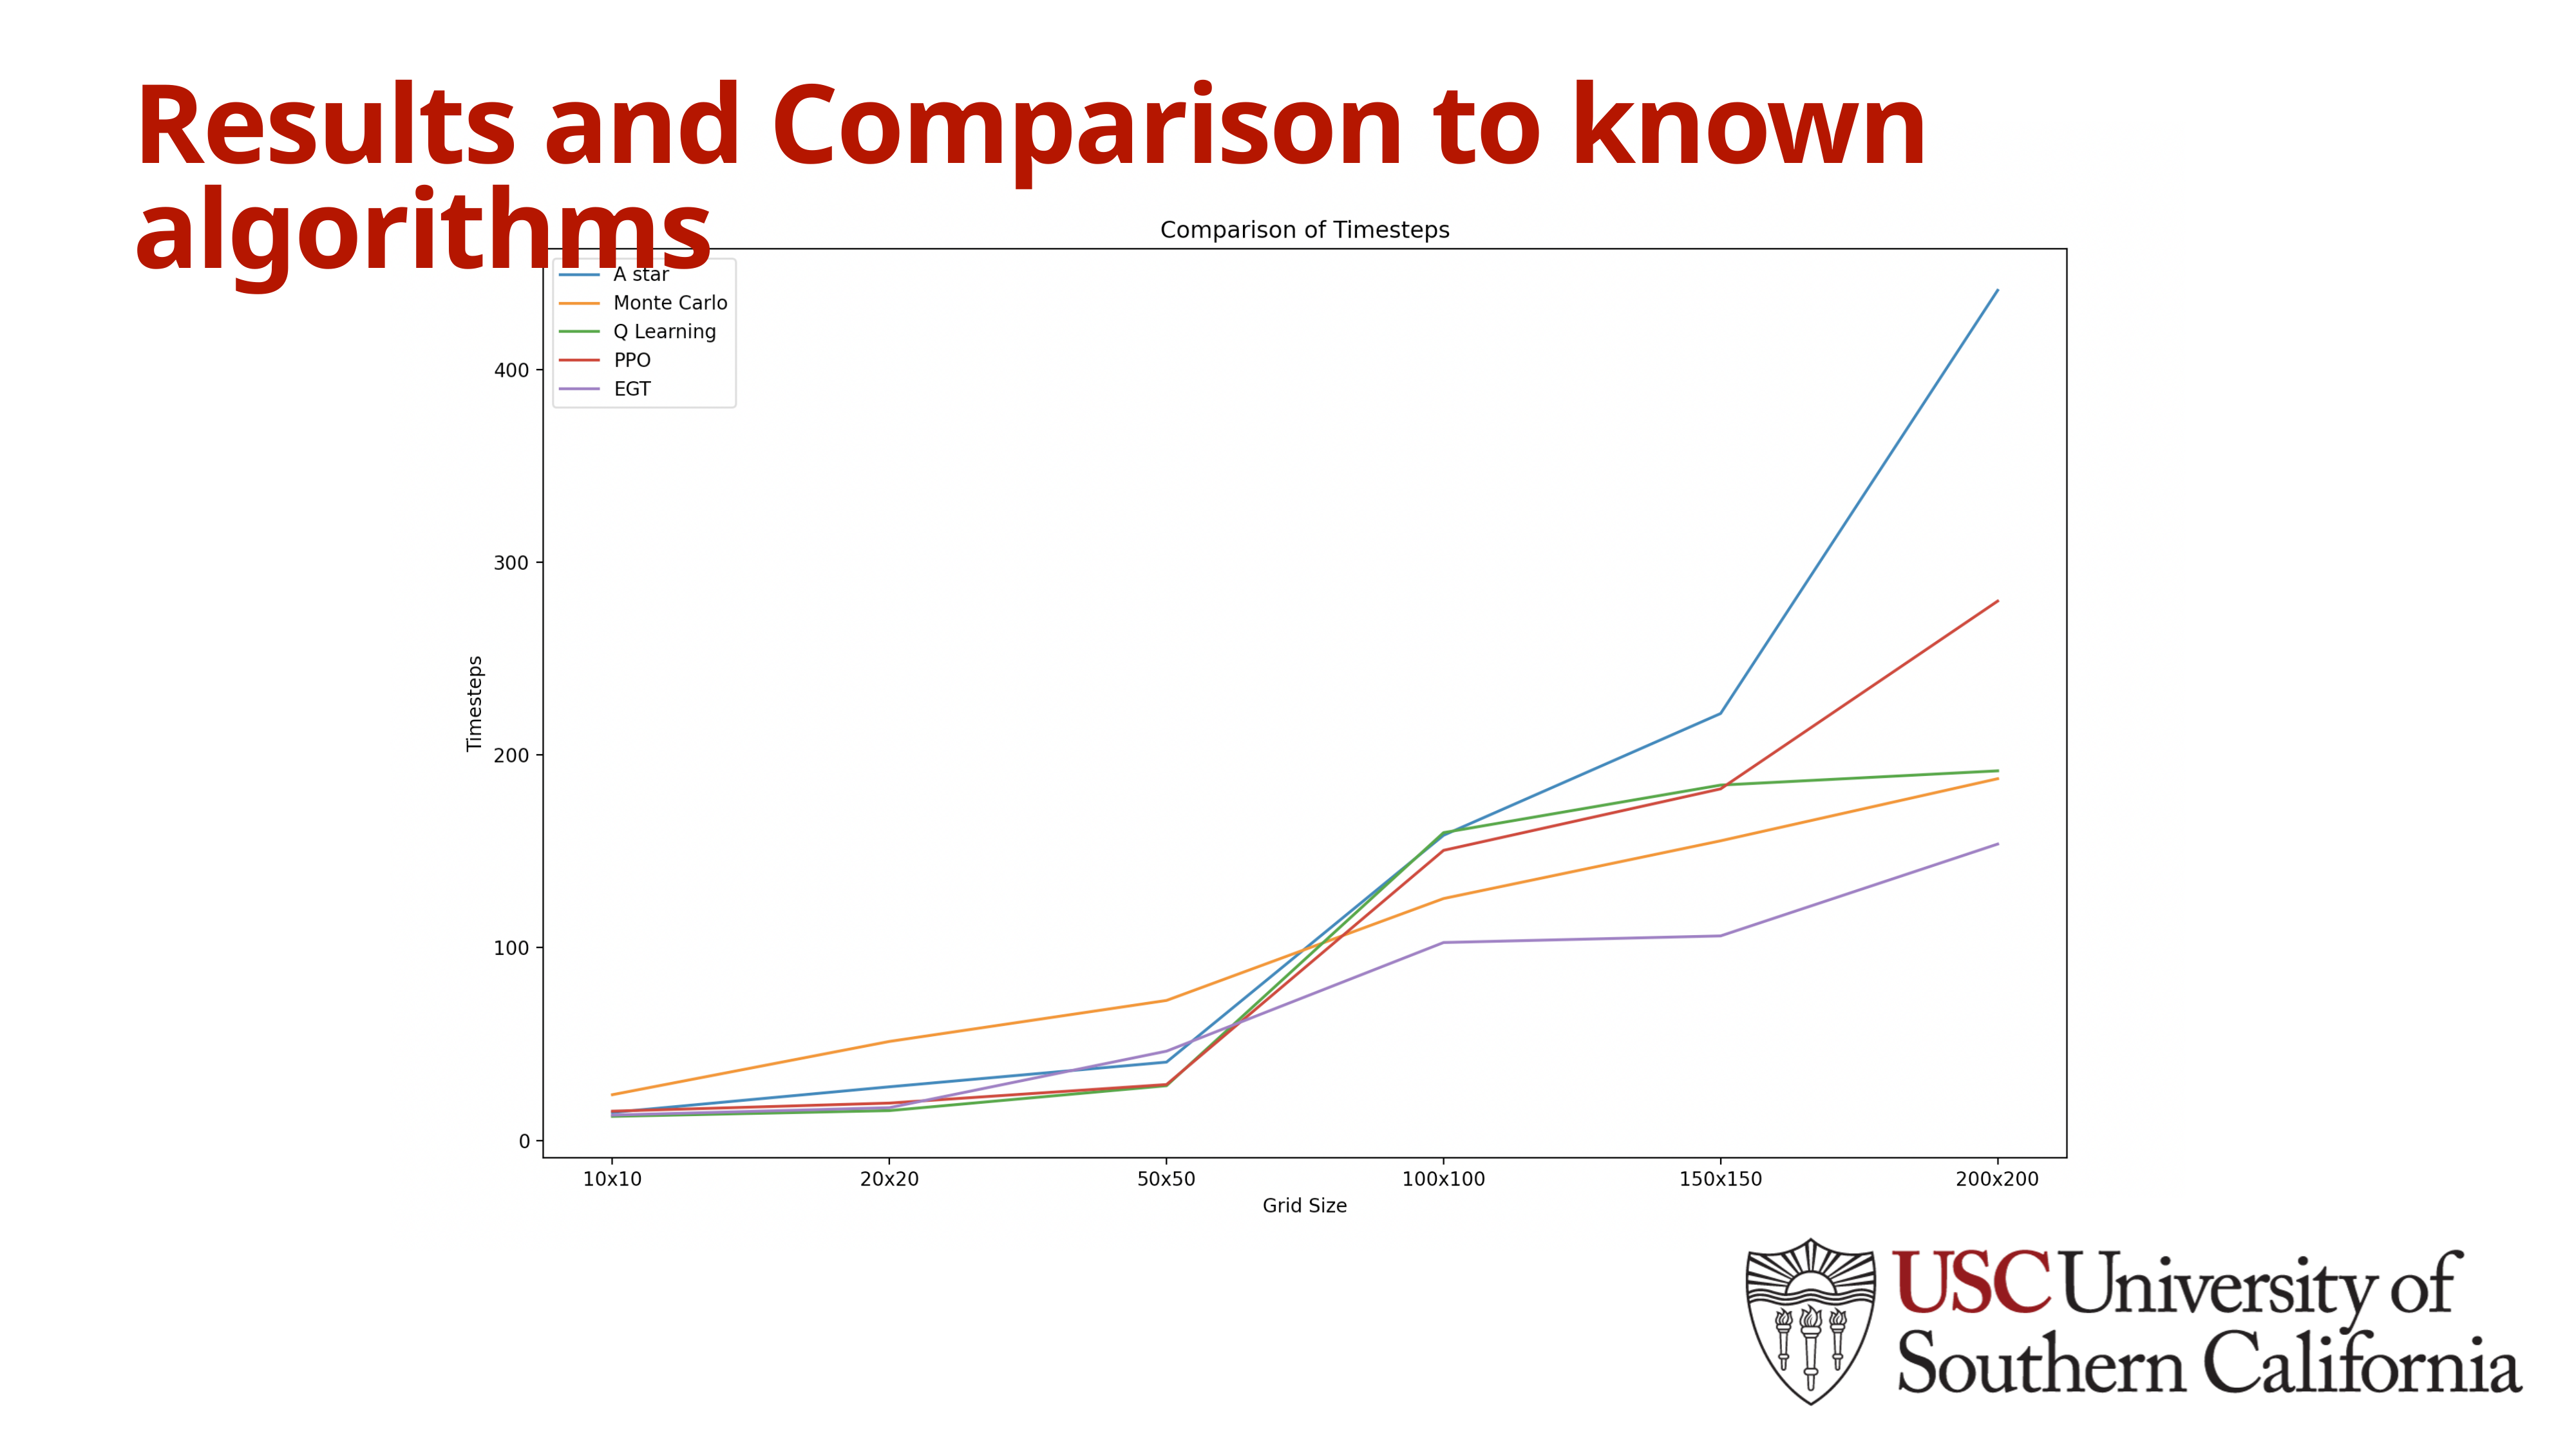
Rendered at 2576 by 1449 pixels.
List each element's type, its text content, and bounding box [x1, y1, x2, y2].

title Results and Comparison to known algorithms [127, 73, 2449, 225]
picture [390, 121, 2560, 1447]
